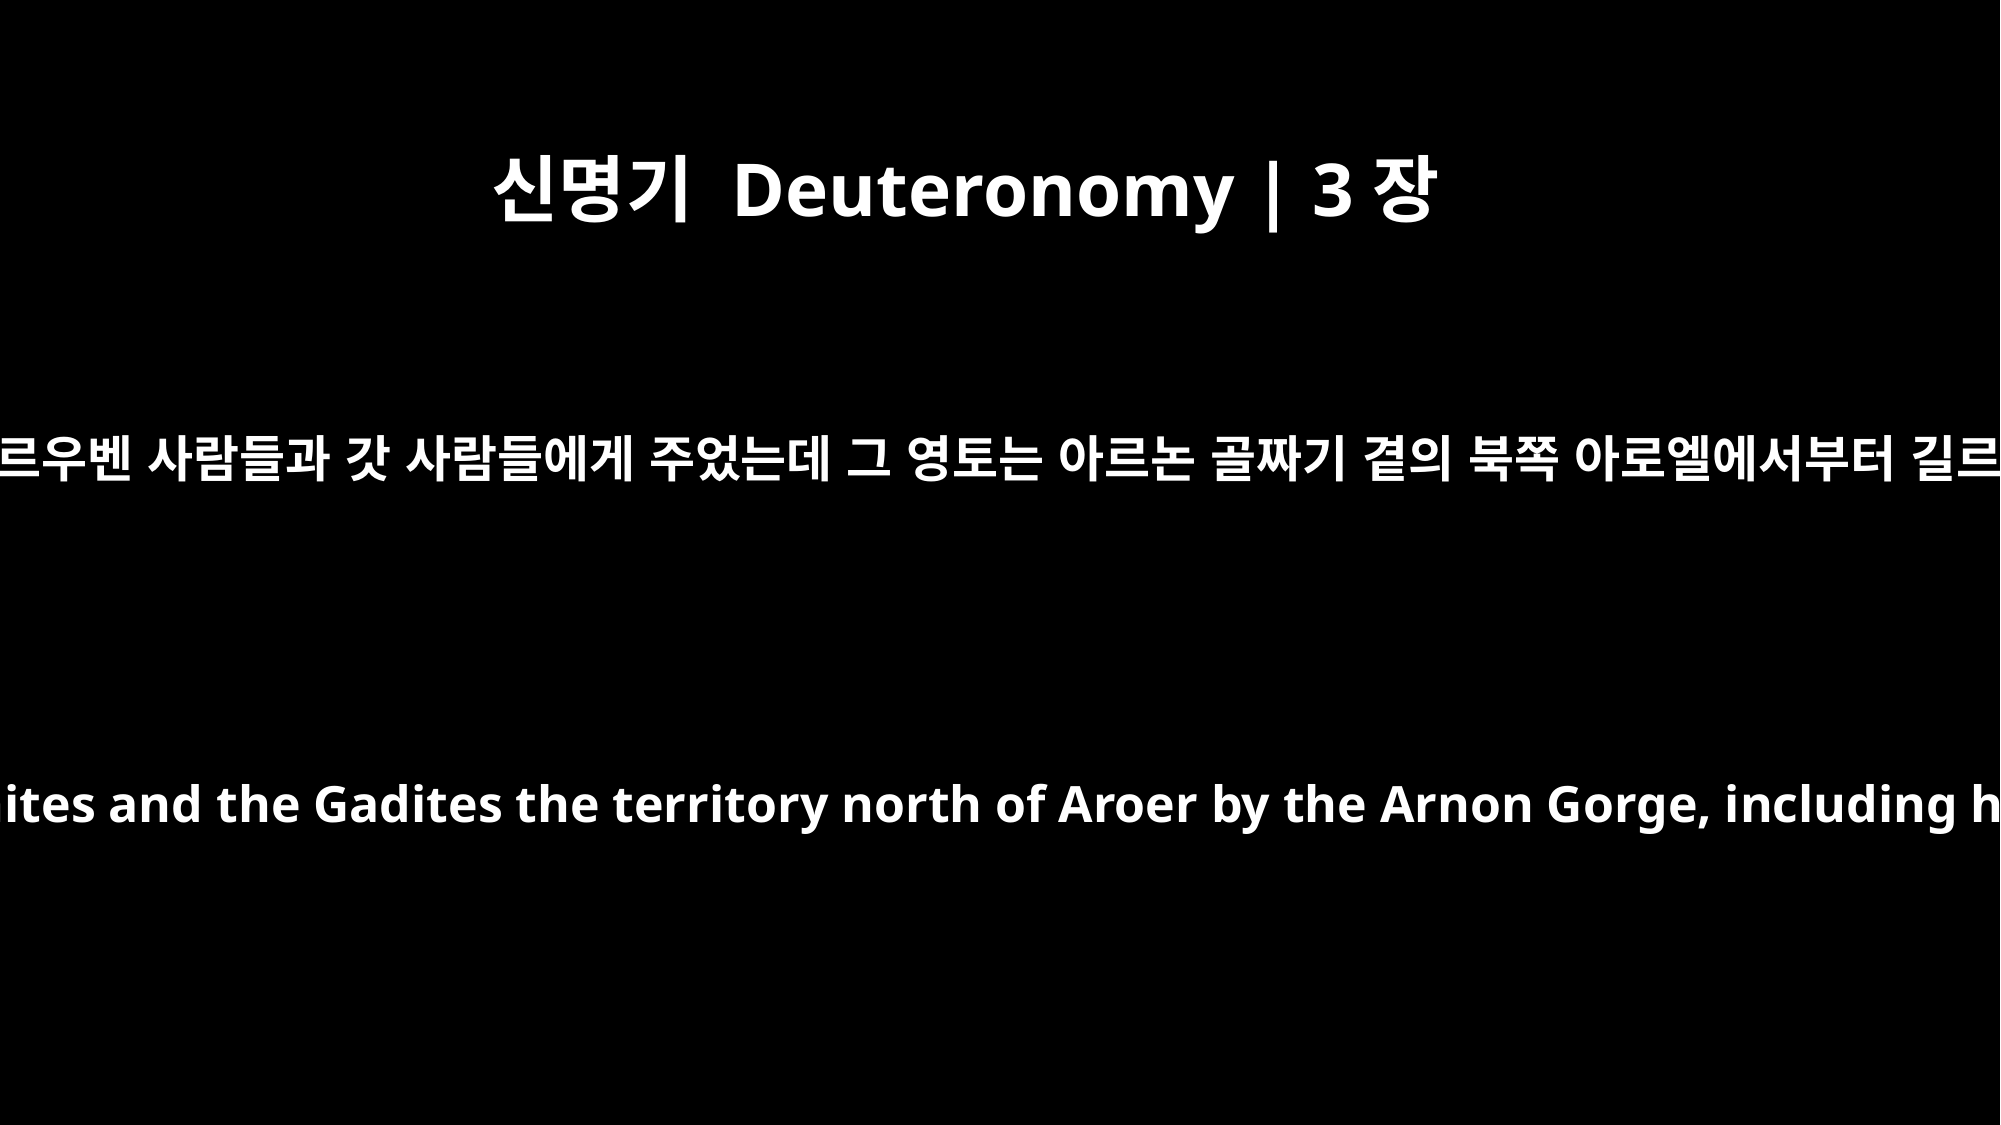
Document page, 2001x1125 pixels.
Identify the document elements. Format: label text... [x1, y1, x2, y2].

text_box Of the land that we took over at that time, I gave the Reubenites and the Gadites the territory north of Aroer by the Arnon Gorge, including half the hill country of Gilead, together with its towns. [0, 764, 2000, 840]
text_box 신명기 Deuteronomy | 3장 [476, 136, 1455, 239]
text_box 12 “그때 우리가 빼앗은 그 땅은 내가 르우벤 사람들과 갓 사람들에게 주었는데 그 영토는 아르논 골짜기 곁의 북쪽 아로엘에서부터 길르앗 산지 절반과 그 성들이었다. [0, 359, 2000, 495]
